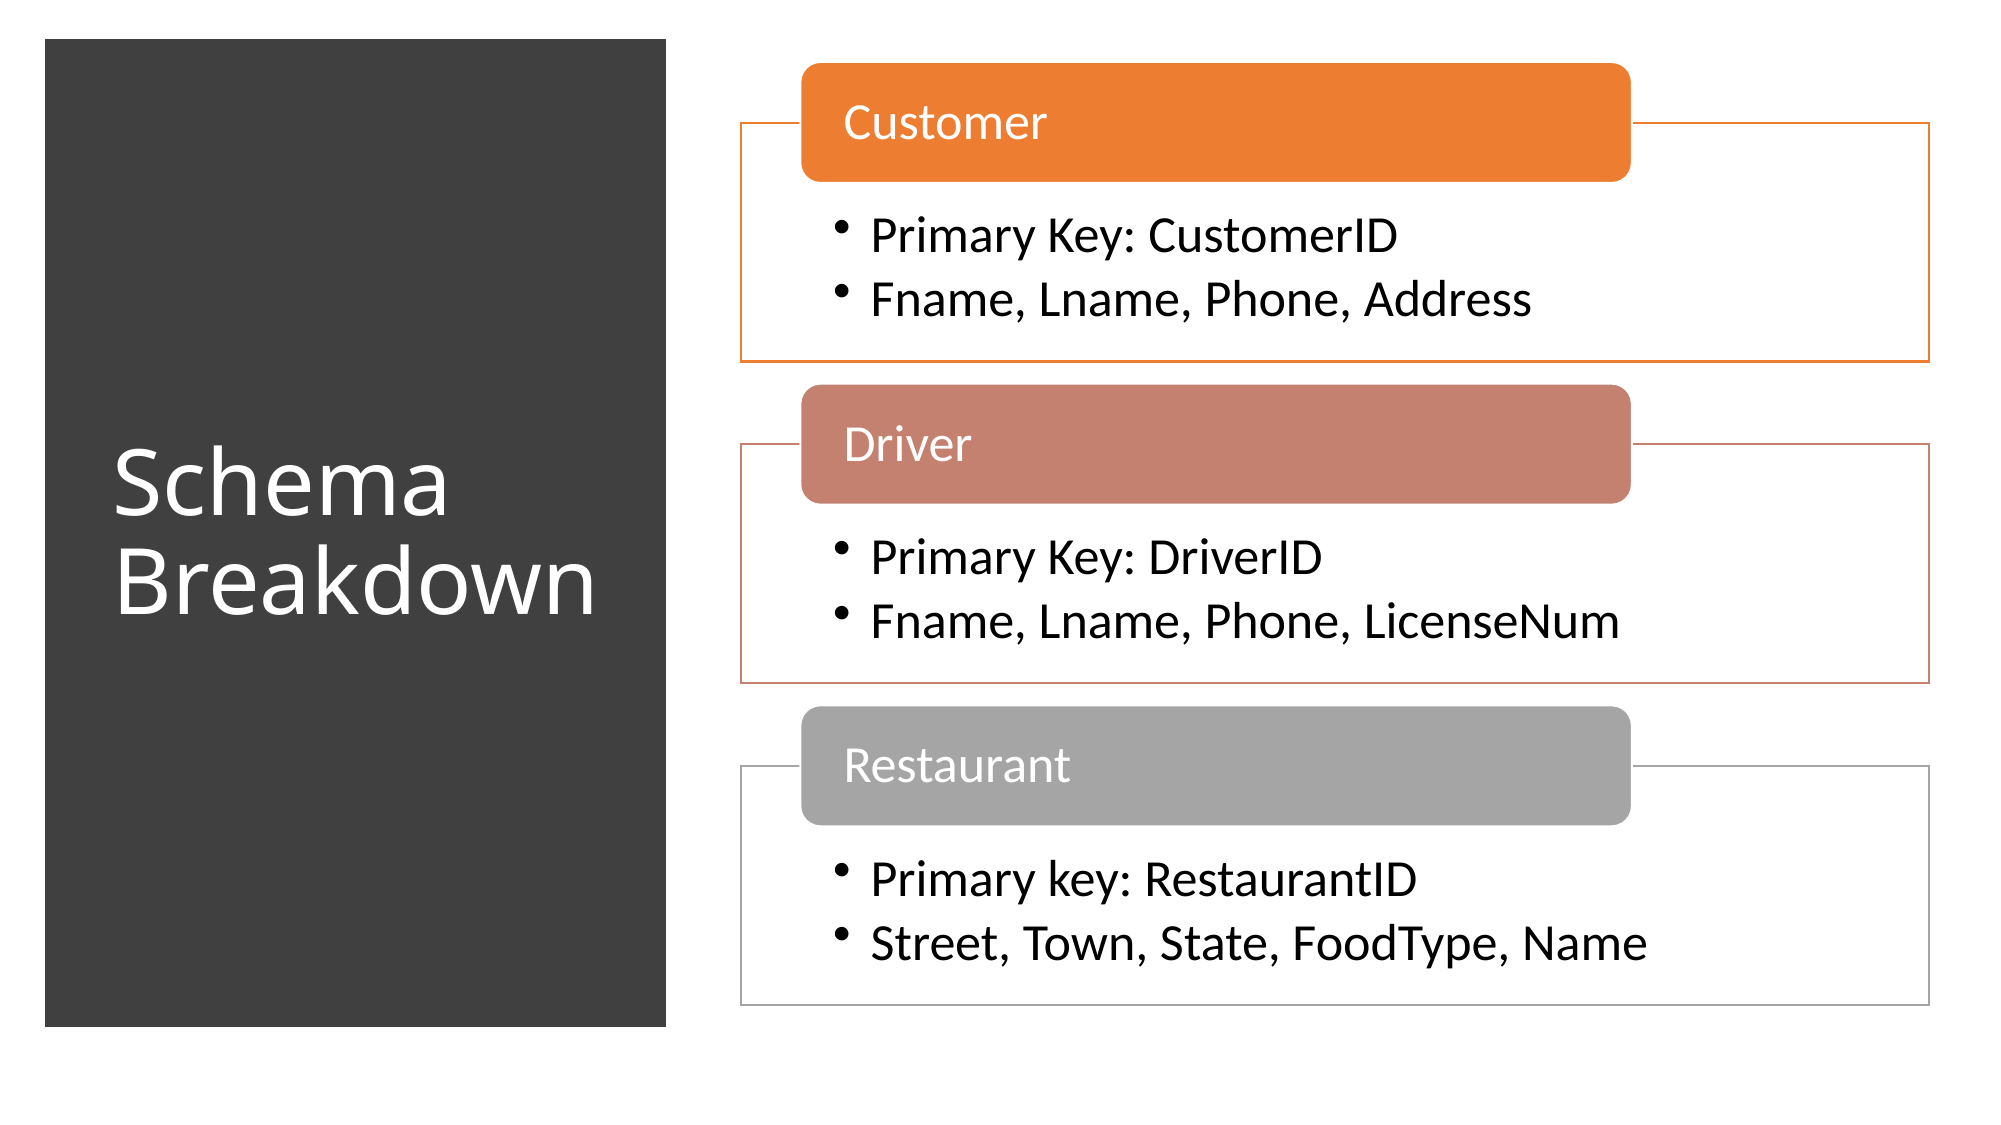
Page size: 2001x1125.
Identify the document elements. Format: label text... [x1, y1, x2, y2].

title Schema Breakdown [97, 104, 617, 967]
text_box [54, 49, 656, 1018]
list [740, 49, 1930, 1018]
